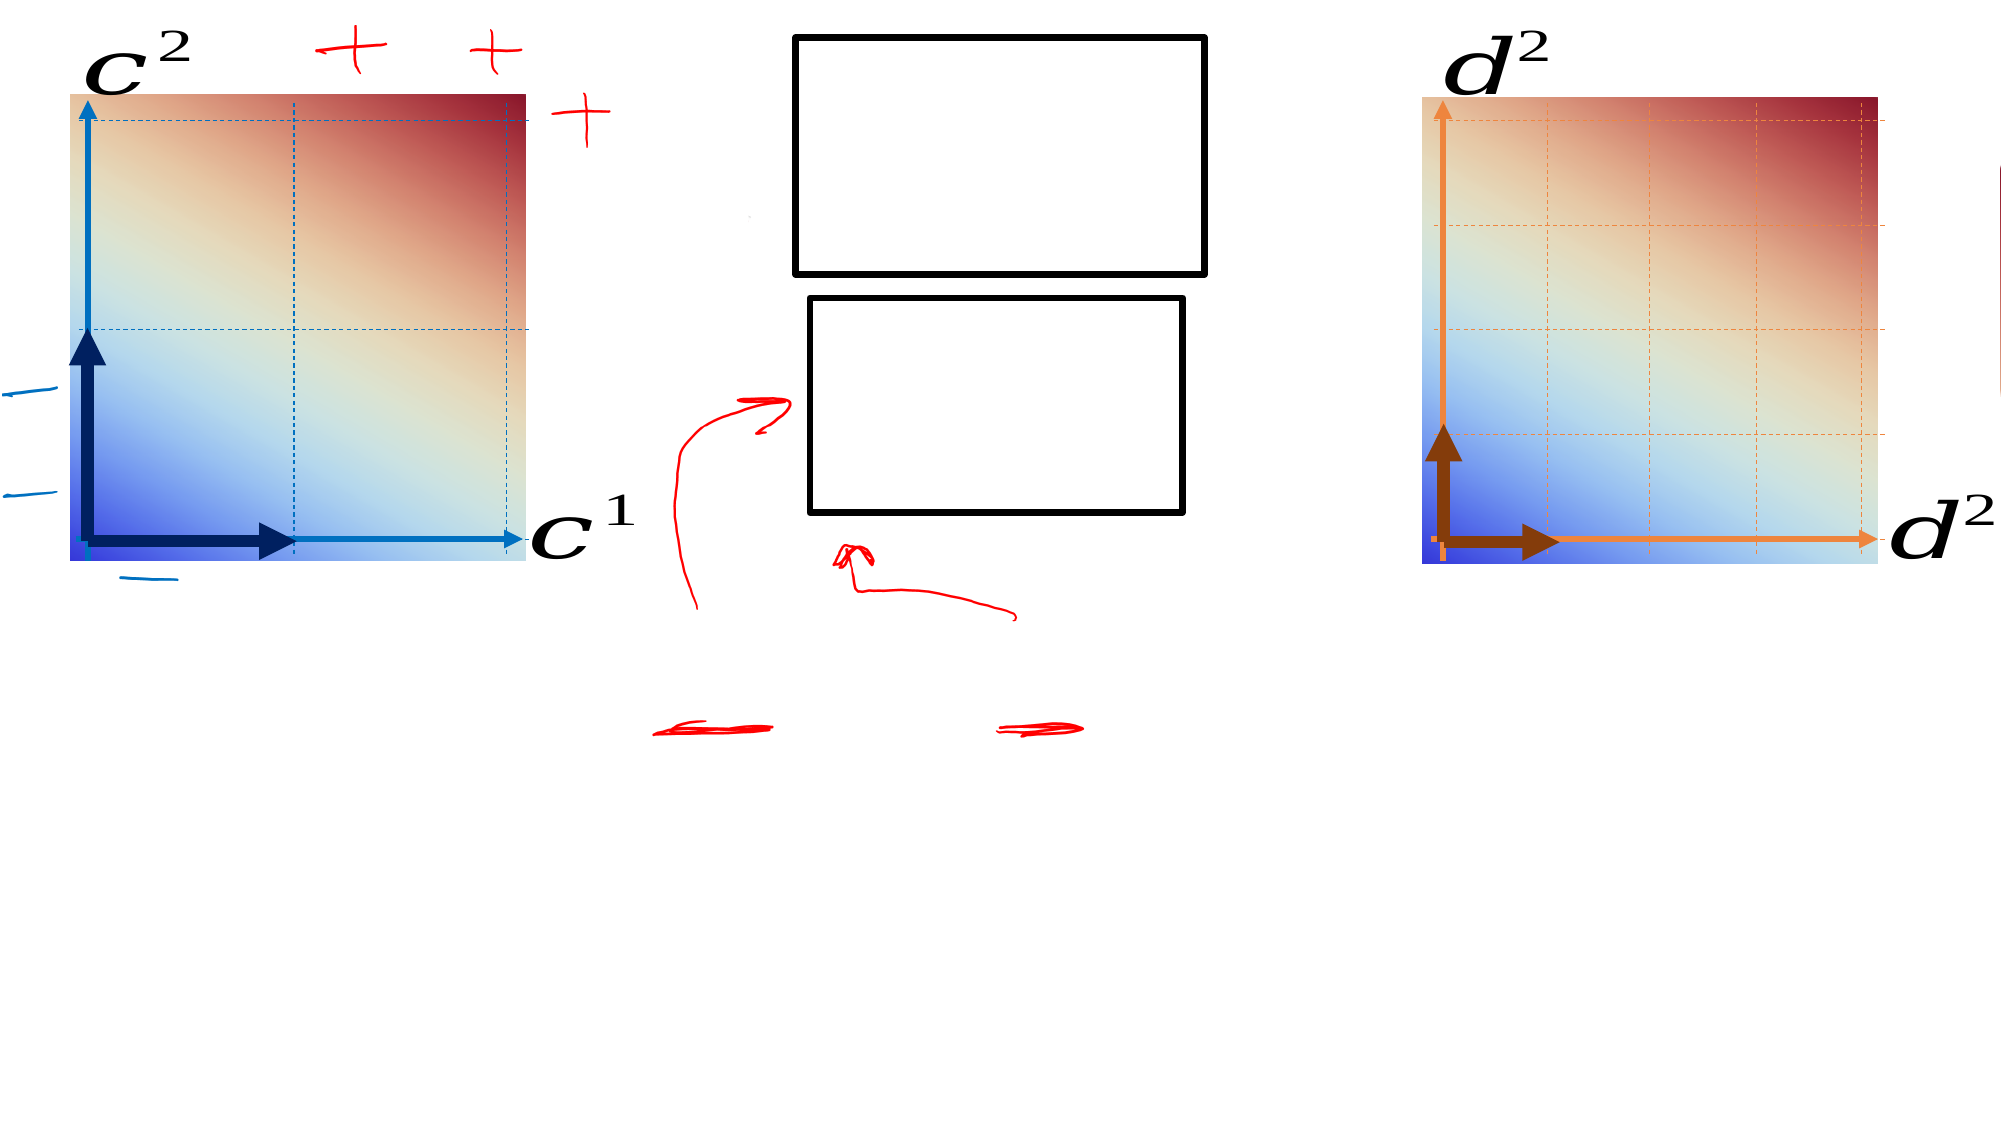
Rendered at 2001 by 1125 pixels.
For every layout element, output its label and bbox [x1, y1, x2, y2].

text_box [0, 0, 747, 799]
text_box [1162, 0, 2000, 802]
picture [747, 25, 1094, 748]
text_box [75, 17, 637, 578]
text_box [1430, 17, 2000, 578]
